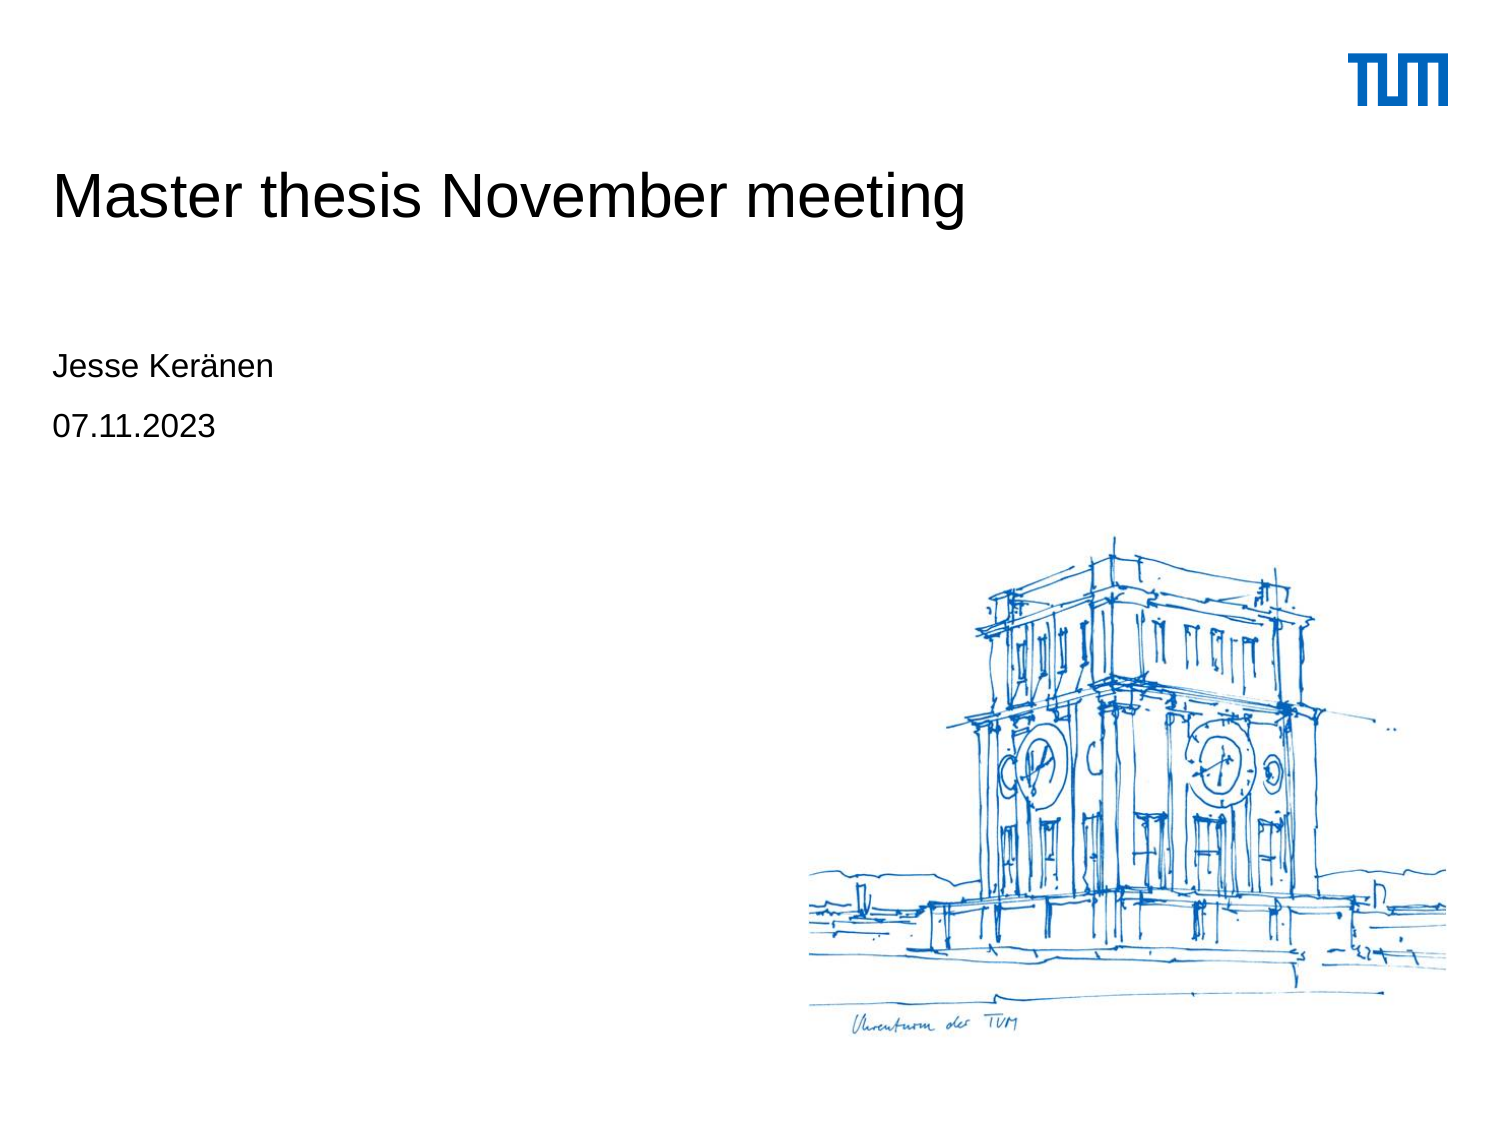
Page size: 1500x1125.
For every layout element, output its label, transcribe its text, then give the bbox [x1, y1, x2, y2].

title Master thesis November meeting [52, 162, 1449, 231]
picture [807, 500, 1447, 1059]
list Jesse Keränen 07.11.2023 [52, 324, 1449, 534]
